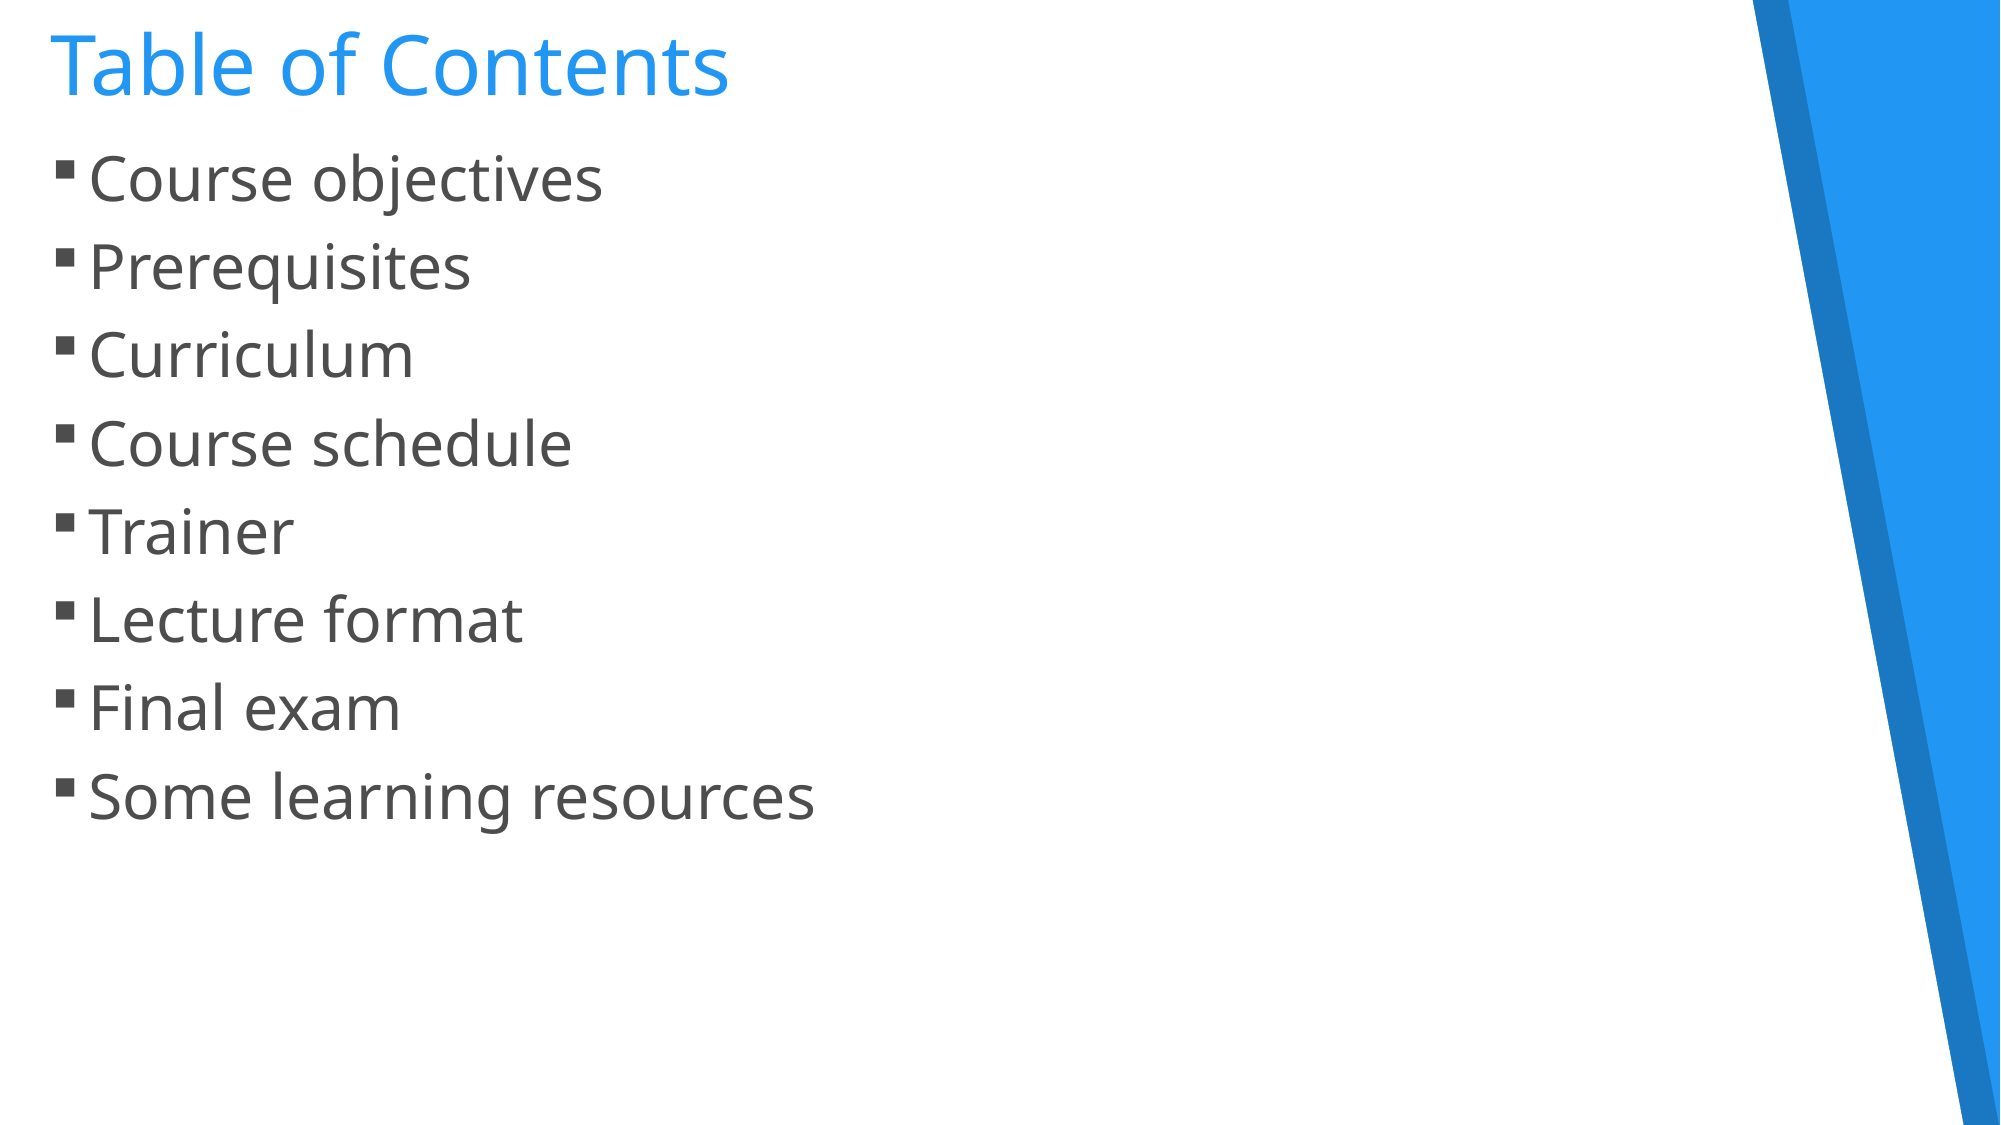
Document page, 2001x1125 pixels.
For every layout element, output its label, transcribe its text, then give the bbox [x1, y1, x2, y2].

list Course objectives Prerequisites Curriculum Course schedule Trainer Lecture format Final exam Some learning resources [35, 139, 1959, 1103]
title Table of Contents [35, 0, 1959, 137]
